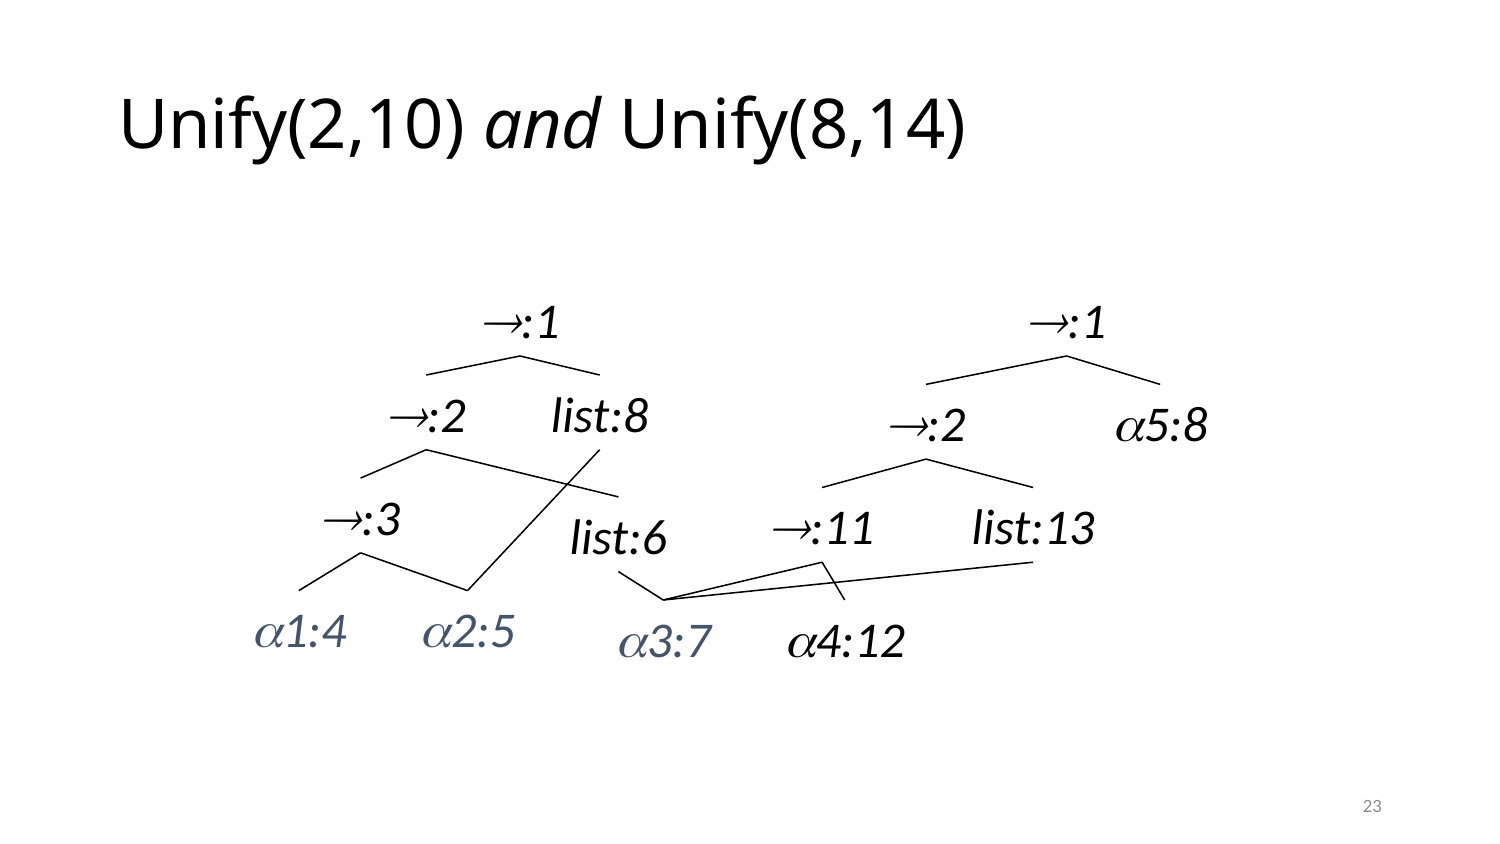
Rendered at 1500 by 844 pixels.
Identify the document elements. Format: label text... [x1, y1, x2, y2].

text_box 4:12 [769, 600, 920, 675]
text_box 1:4 [236, 590, 362, 666]
text_box 5:8 [1097, 384, 1223, 460]
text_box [519, 356, 600, 375]
text_box :2 [371, 374, 481, 450]
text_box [925, 460, 1034, 488]
text_box :1 [1012, 281, 1122, 356]
slide_number 23 [1059, 782, 1397, 827]
text_box :2 [871, 384, 981, 460]
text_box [600, 450, 619, 497]
text_box :1 [465, 281, 575, 356]
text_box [926, 356, 1066, 385]
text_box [298, 553, 360, 591]
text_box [1066, 356, 1161, 385]
text_box list:13 [956, 487, 1110, 563]
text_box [822, 460, 925, 488]
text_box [467, 450, 600, 591]
text_box 3:7 [600, 599, 726, 675]
title Unify(2,10) and Unify(8,14) [103, 44, 1397, 208]
text_box :11 [754, 487, 890, 563]
text_box list:6 [600, 496, 683, 572]
text_box list:8 [536, 374, 664, 450]
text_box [663, 563, 1034, 600]
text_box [426, 356, 519, 375]
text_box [426, 450, 467, 497]
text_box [360, 450, 426, 479]
text_box :3 [306, 478, 416, 553]
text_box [360, 553, 467, 591]
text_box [618, 572, 664, 600]
text_box 2:5 [404, 591, 531, 666]
